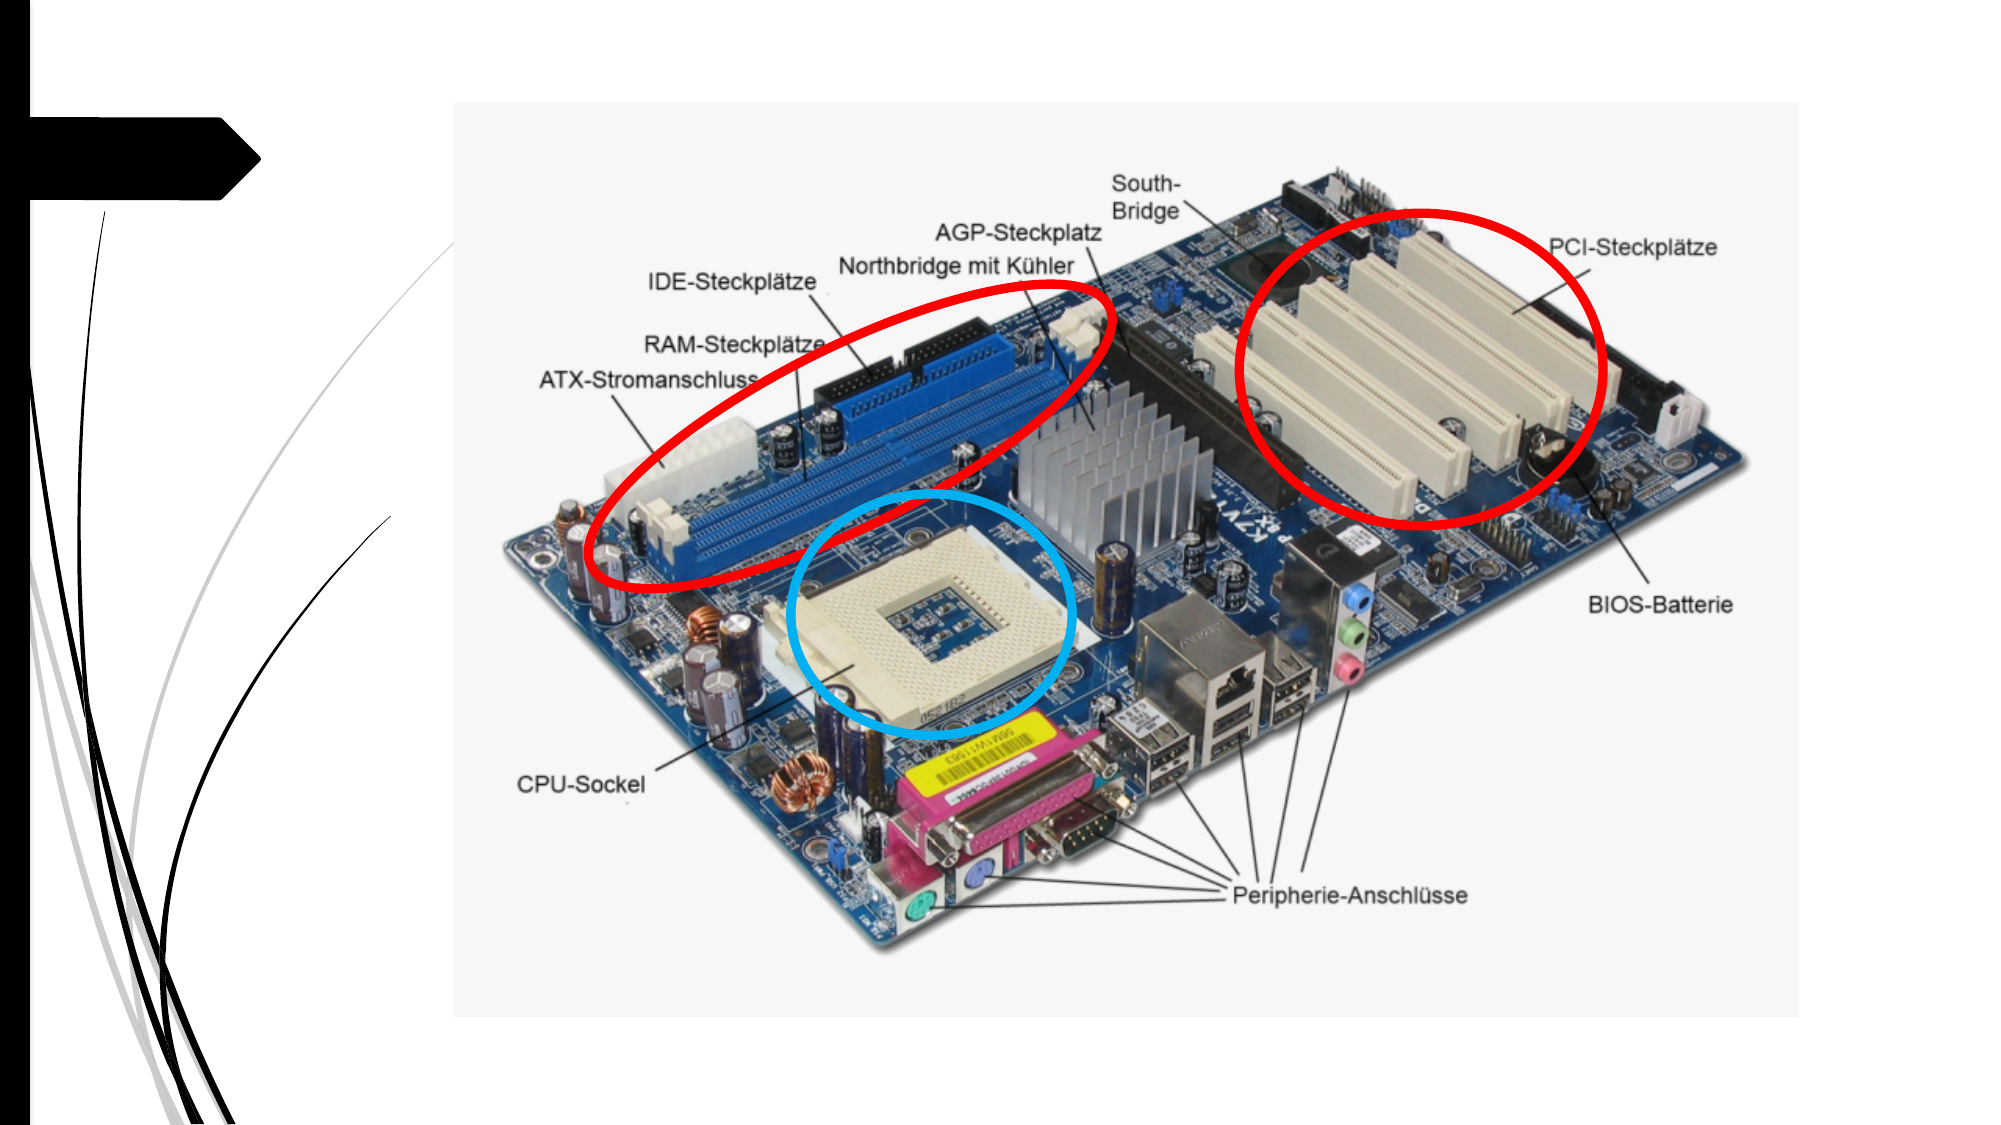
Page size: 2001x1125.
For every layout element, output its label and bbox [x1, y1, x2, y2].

picture [454, 102, 1799, 1017]
